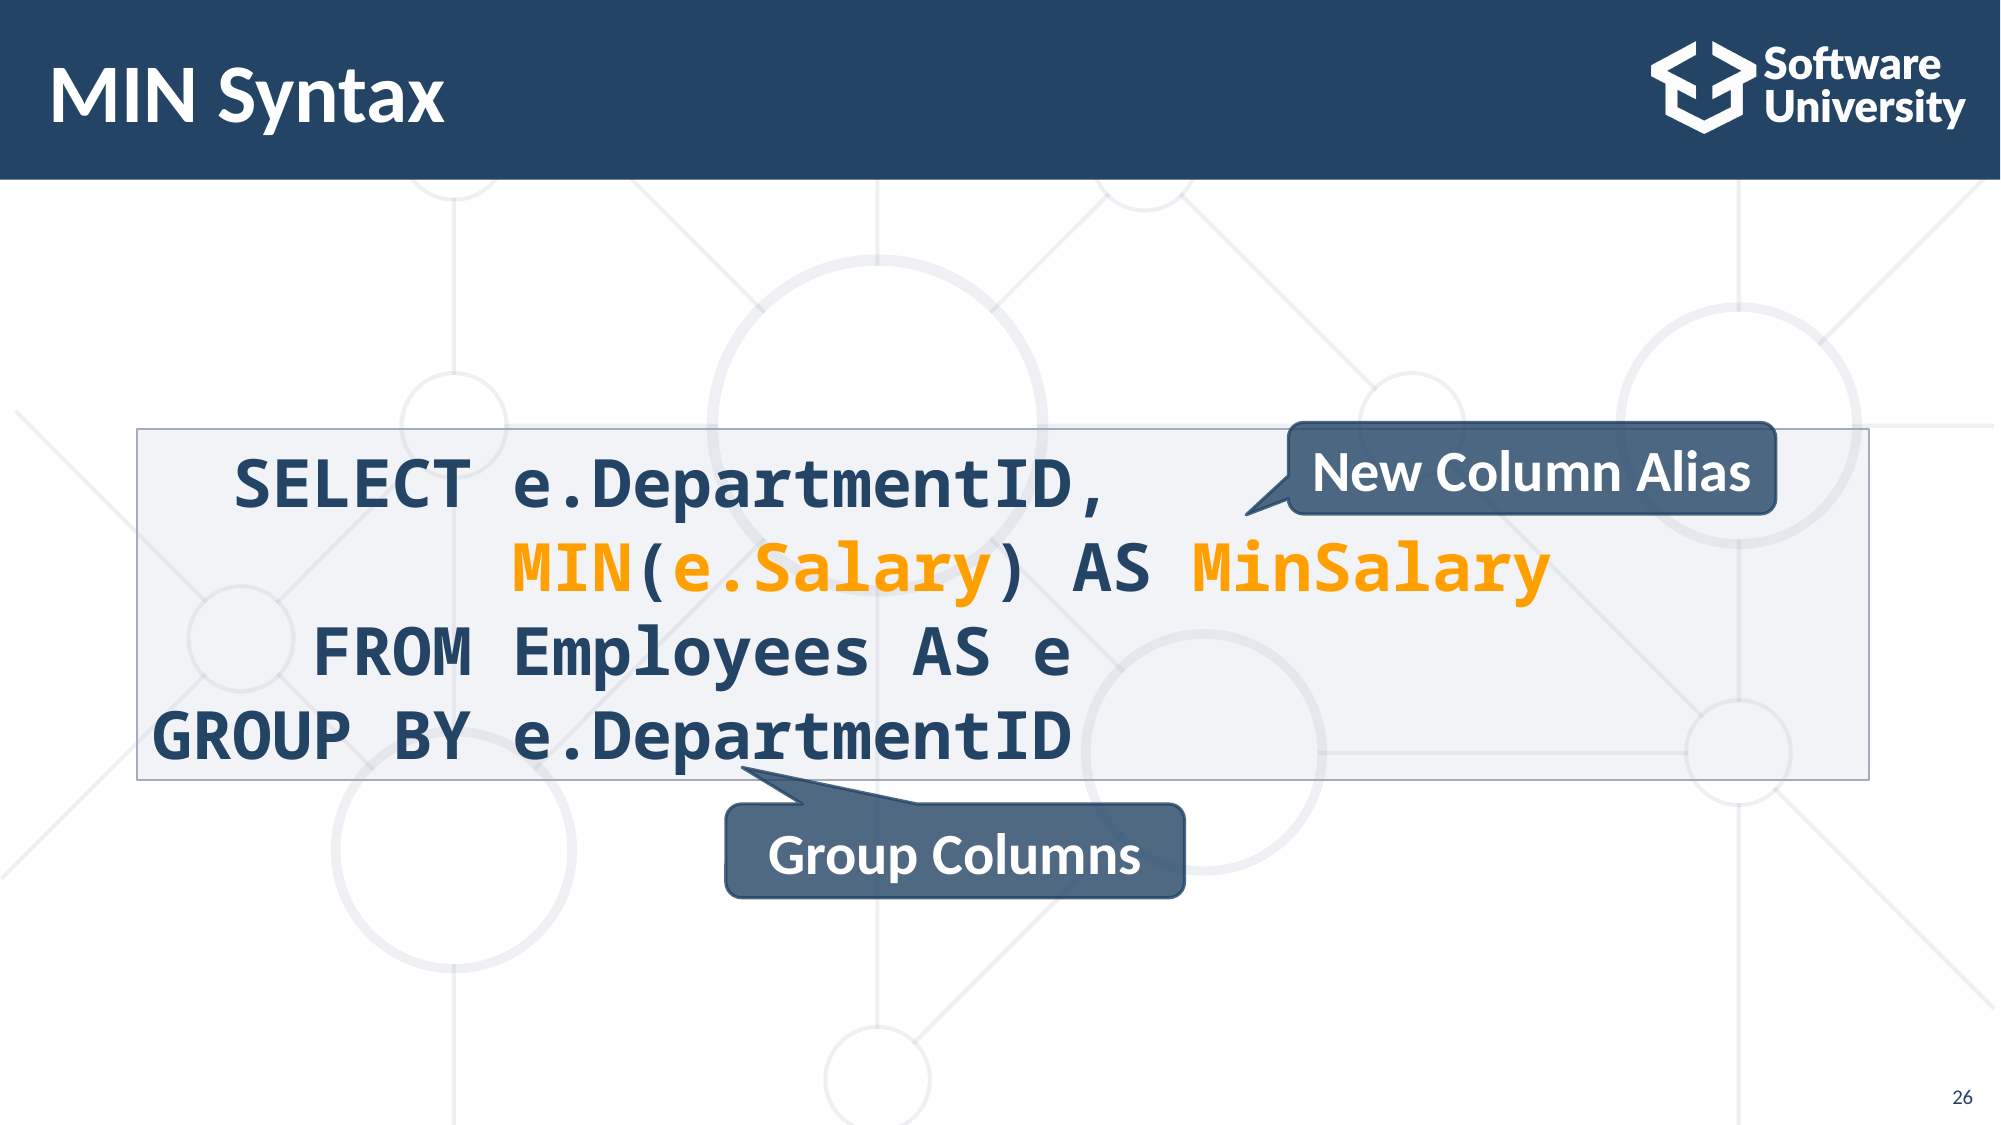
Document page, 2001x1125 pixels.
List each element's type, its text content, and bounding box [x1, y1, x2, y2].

picture [1651, 41, 1966, 134]
slide_number 26 [1927, 1067, 1989, 1117]
text_box New Column Alias [1244, 420, 1778, 517]
title MIN Syntax [31, 16, 1625, 162]
text_box Group Columns [723, 765, 1187, 900]
text_box SELECT e.DepartmentID, MIN(e.Salary) AS MinSalary FROM Employees AS e GROUP BY e.DepartmentID [137, 429, 1870, 780]
